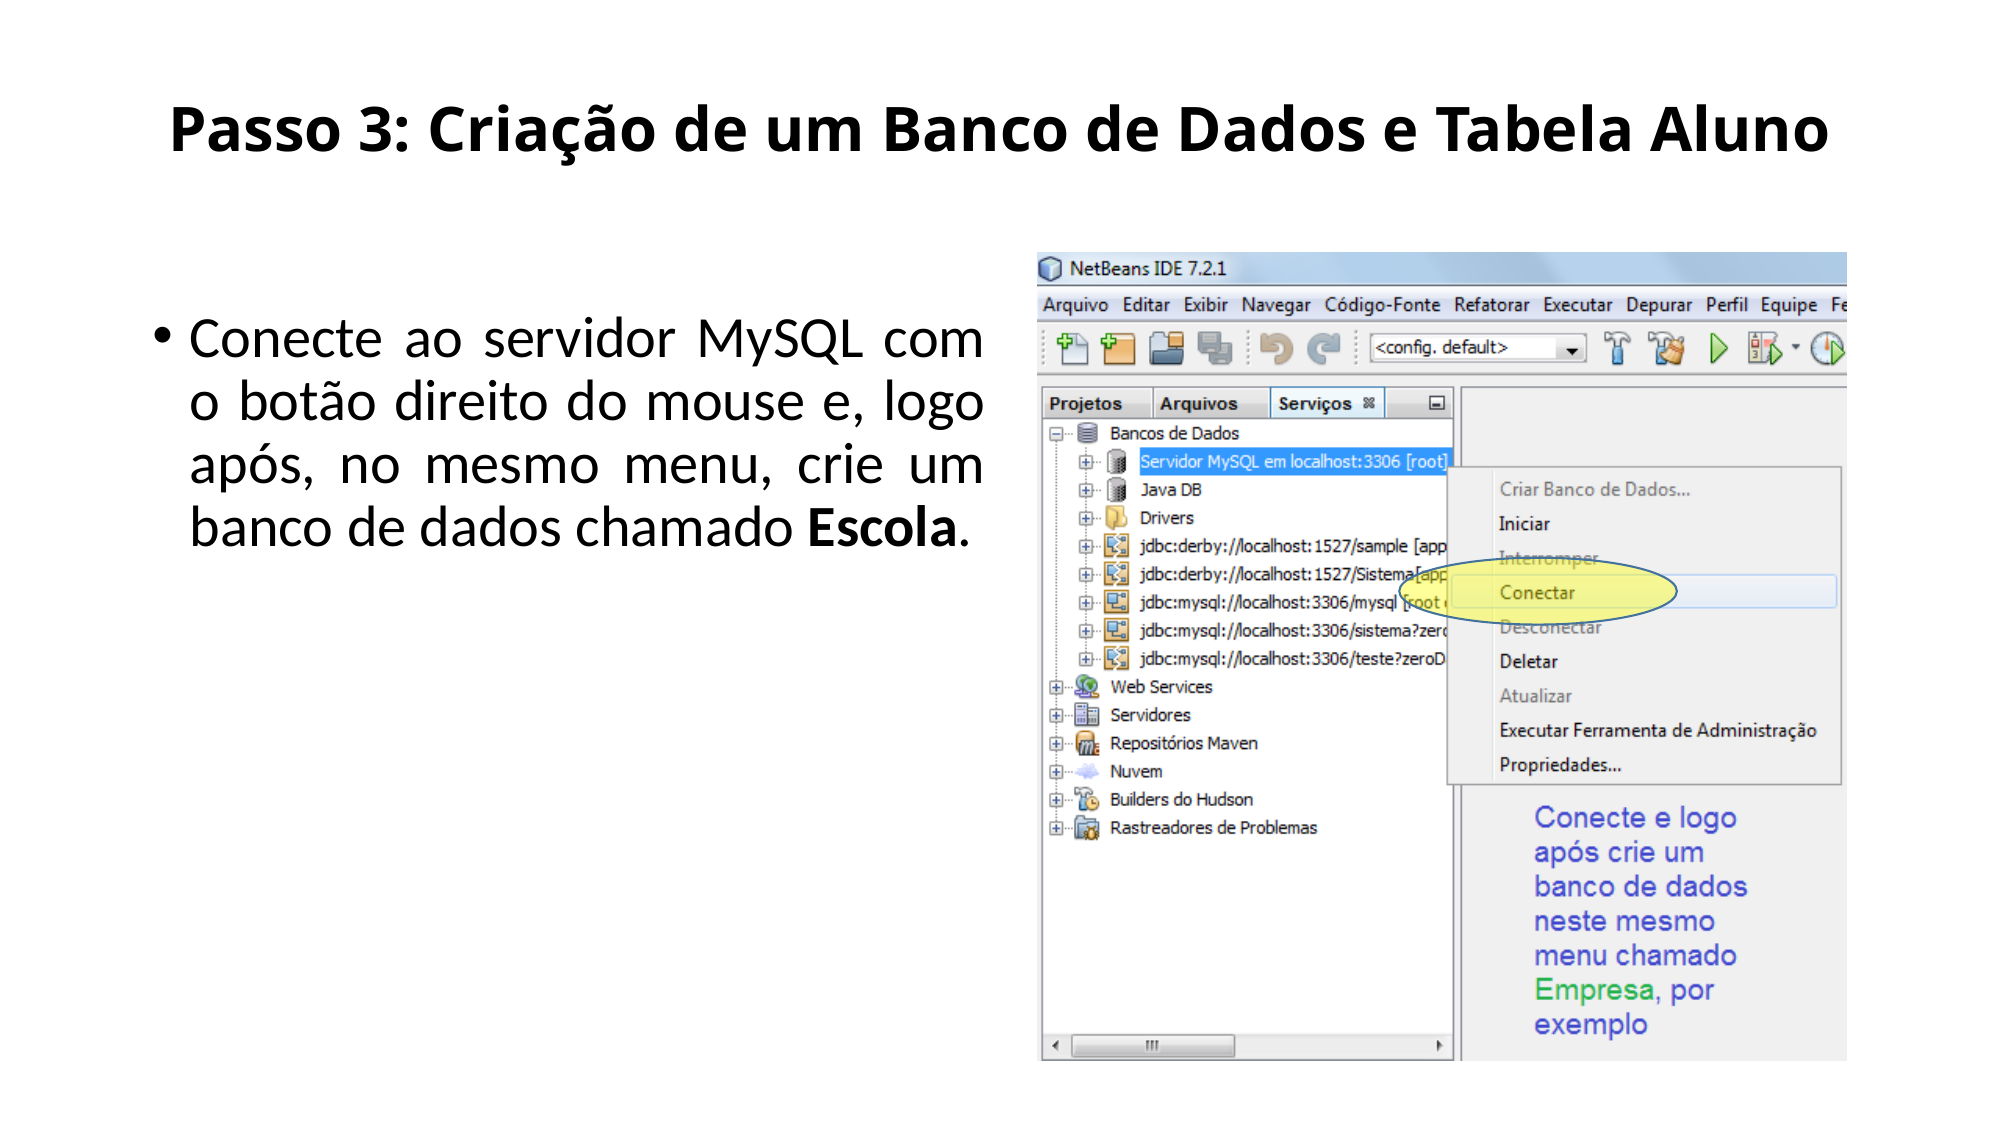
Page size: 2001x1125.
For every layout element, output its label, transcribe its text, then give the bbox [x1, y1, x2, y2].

list Conecte ao servidor MySQL com o botão direito do mouse e, logo após, no mesmo menu, crie um banco de dados chamado Escola. [137, 299, 1001, 1014]
title Passo 3: Criação de um Banco de Dados e Tabela Aluno [137, 59, 1863, 278]
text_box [1037, 252, 1847, 1061]
